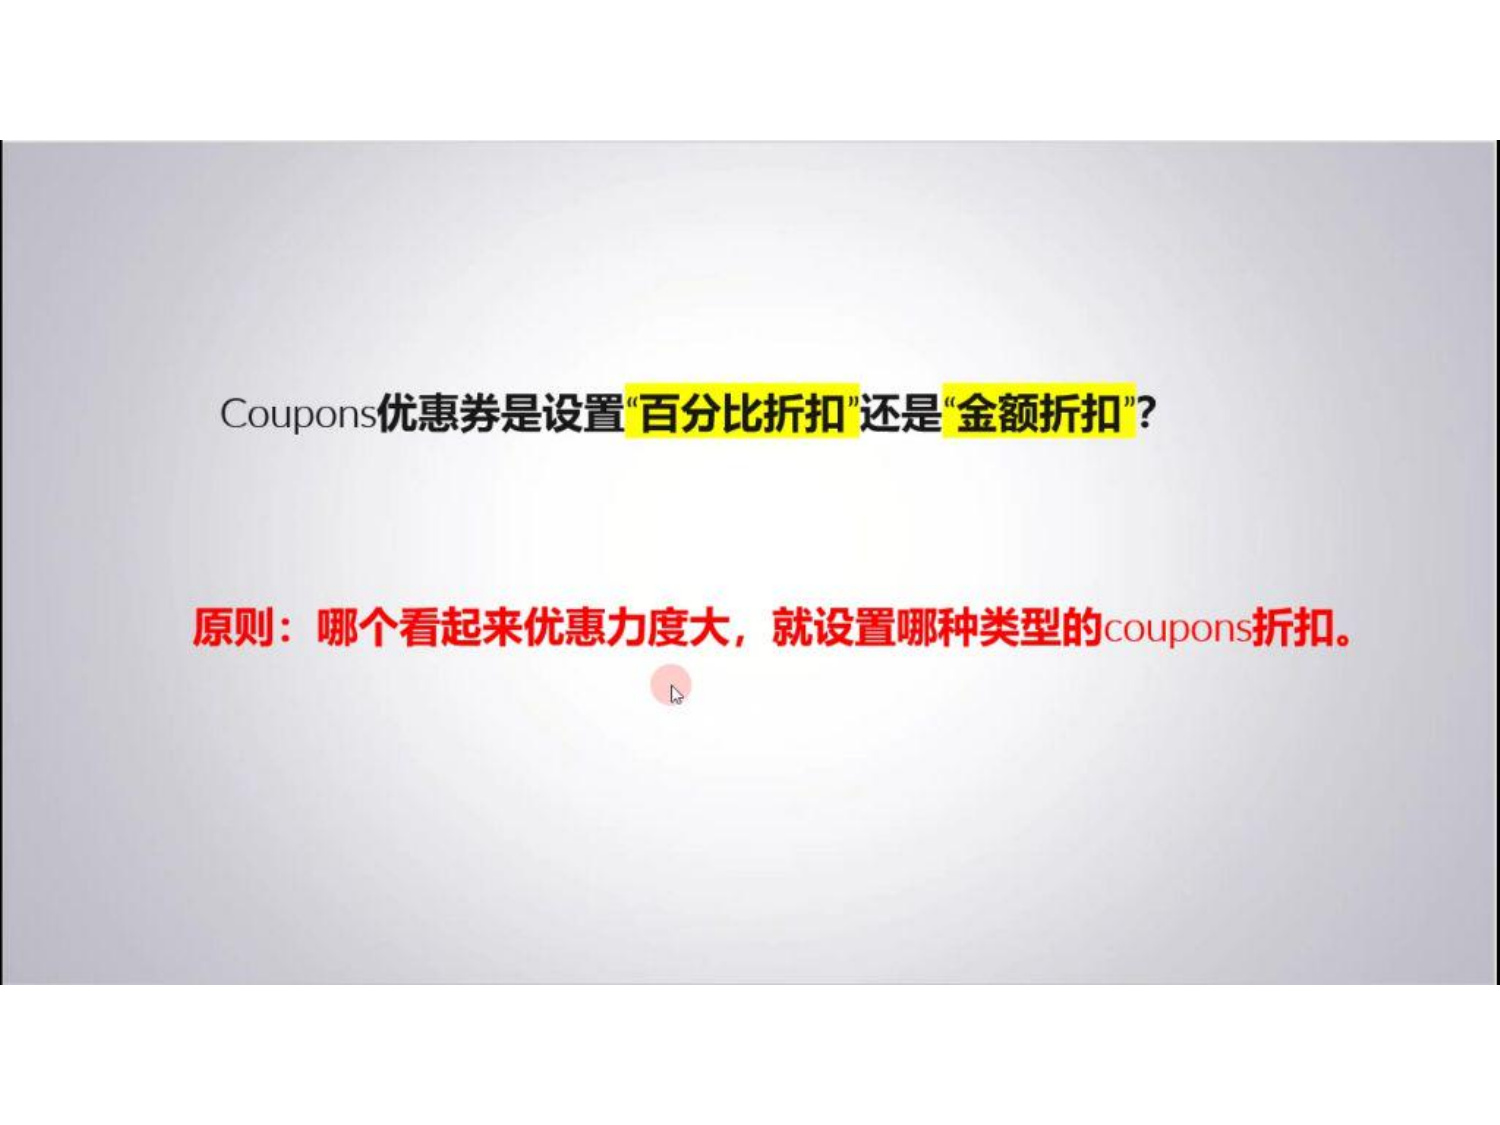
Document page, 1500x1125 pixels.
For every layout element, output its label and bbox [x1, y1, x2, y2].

picture [0, 140, 1500, 985]
